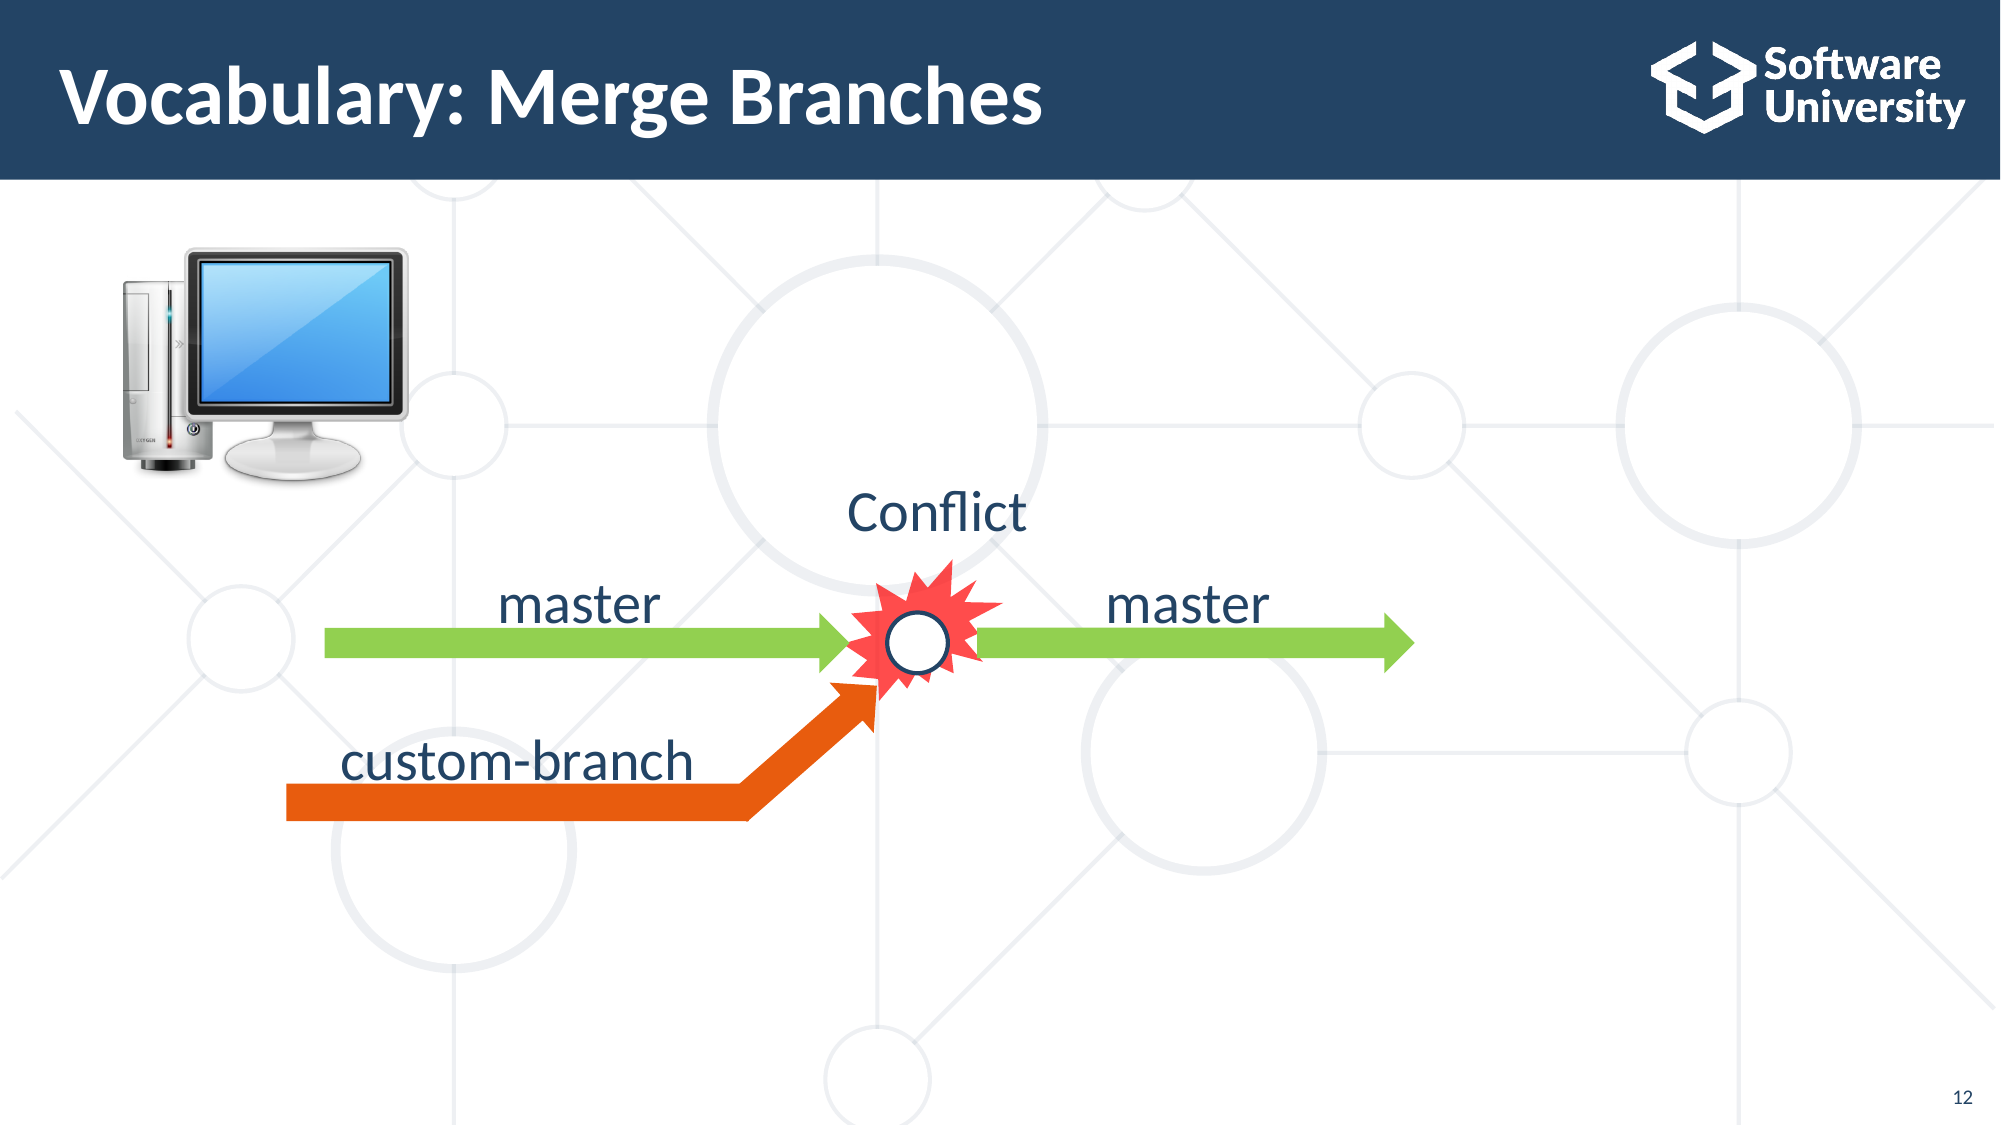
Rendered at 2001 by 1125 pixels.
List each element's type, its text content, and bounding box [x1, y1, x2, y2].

slide_number 12 [1927, 1067, 1989, 1117]
text_box [722, 680, 879, 825]
text_box [847, 557, 1006, 704]
text_box master [322, 610, 852, 676]
text_box Conflict [832, 466, 1078, 551]
text_box Vocabulary: Merge Branches [41, 18, 1420, 164]
text_box [885, 610, 950, 676]
picture [1651, 41, 1966, 134]
text_box custom-branch [284, 782, 744, 823]
text_box master [975, 610, 1417, 676]
picture [123, 227, 409, 513]
